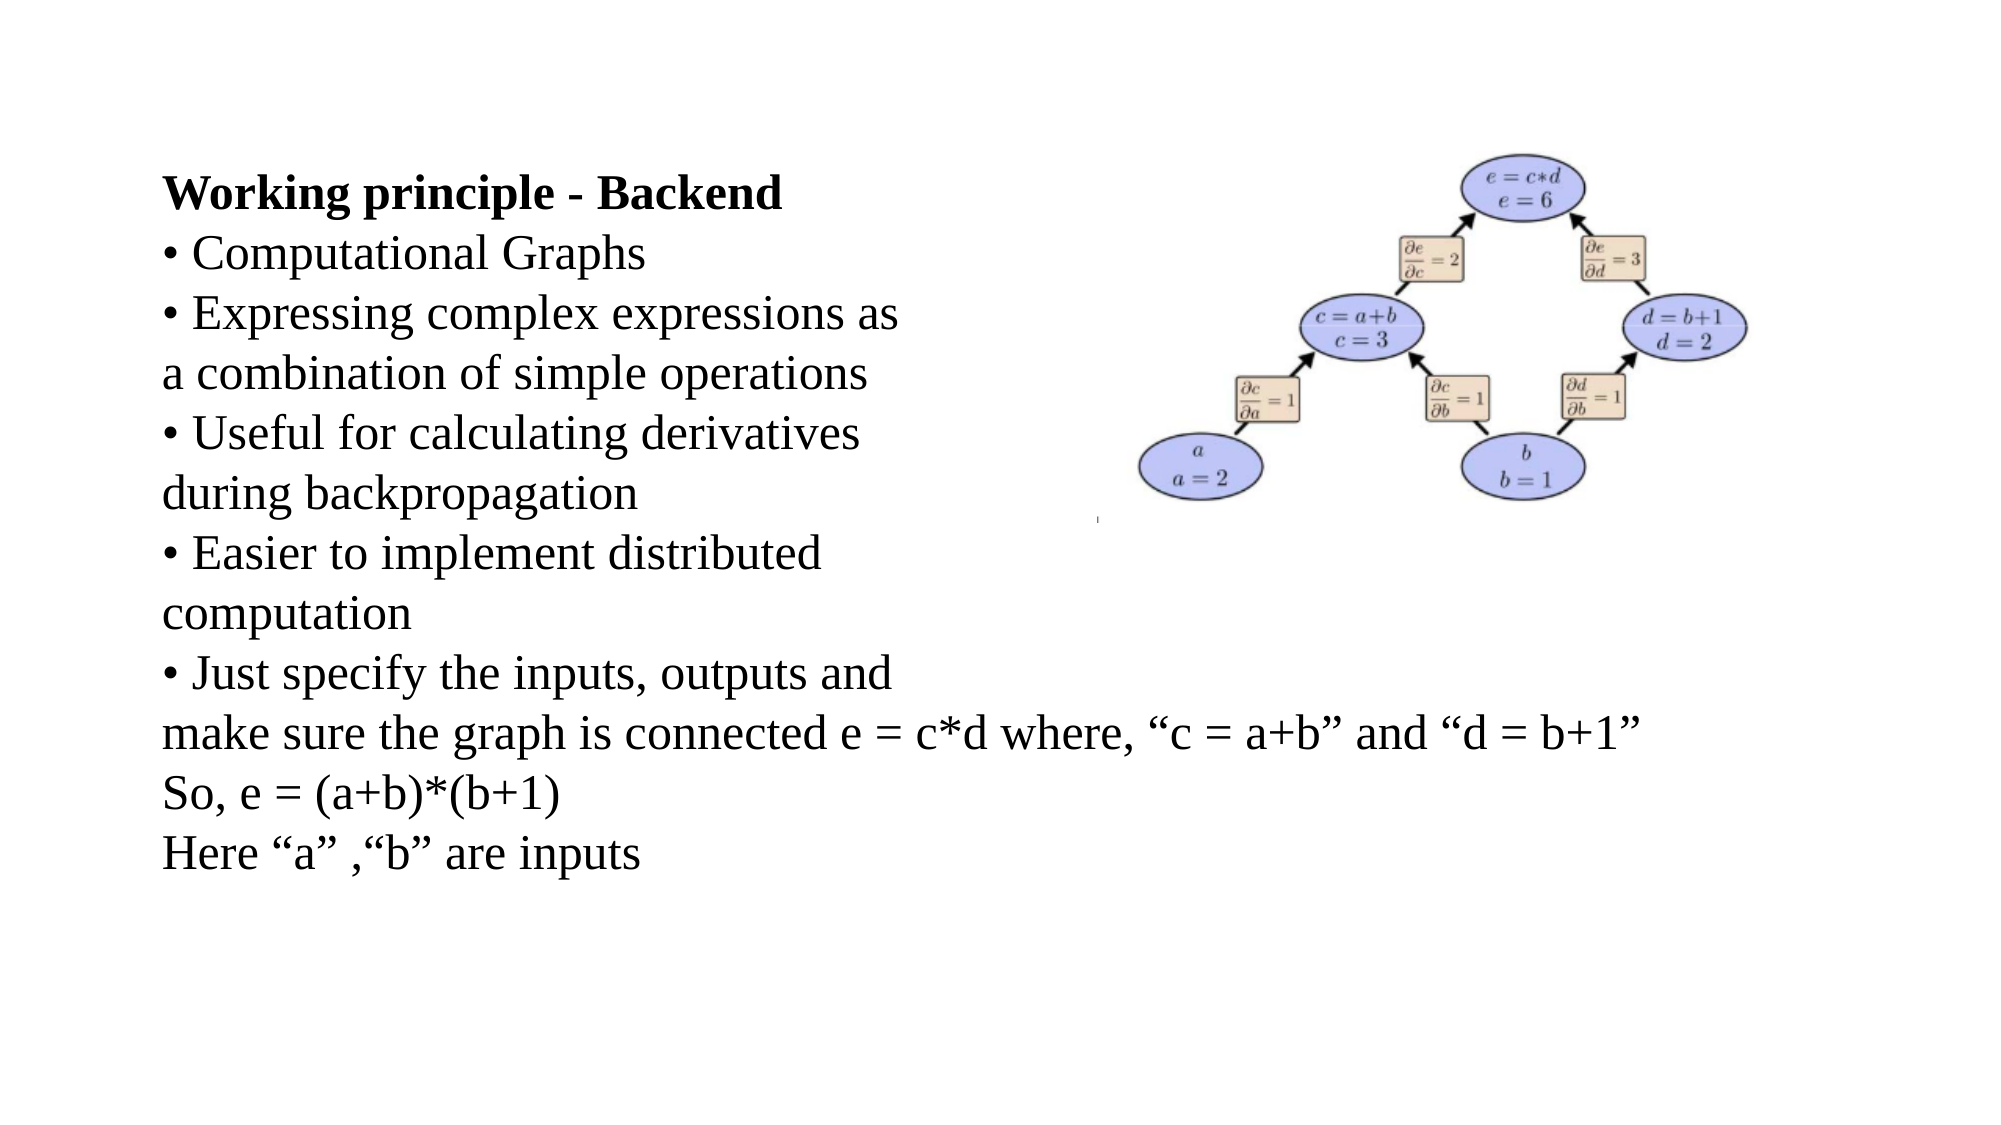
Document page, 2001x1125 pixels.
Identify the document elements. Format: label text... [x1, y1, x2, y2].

picture [1097, 151, 1811, 523]
text_box Working principle - Backend • Computational Graphs • Expressing complex expressions as a combination of simple operations • Useful for calculating derivatives during backpropagation • Easier to implement distributed computation • Just specify the inputs, outputs and make sure the graph is connected e = c*d where, “c = a+b” and “d = b+1” So, e = (a+b)*(b+1) Here “a” ,“b” are inputs [147, 151, 1885, 887]
